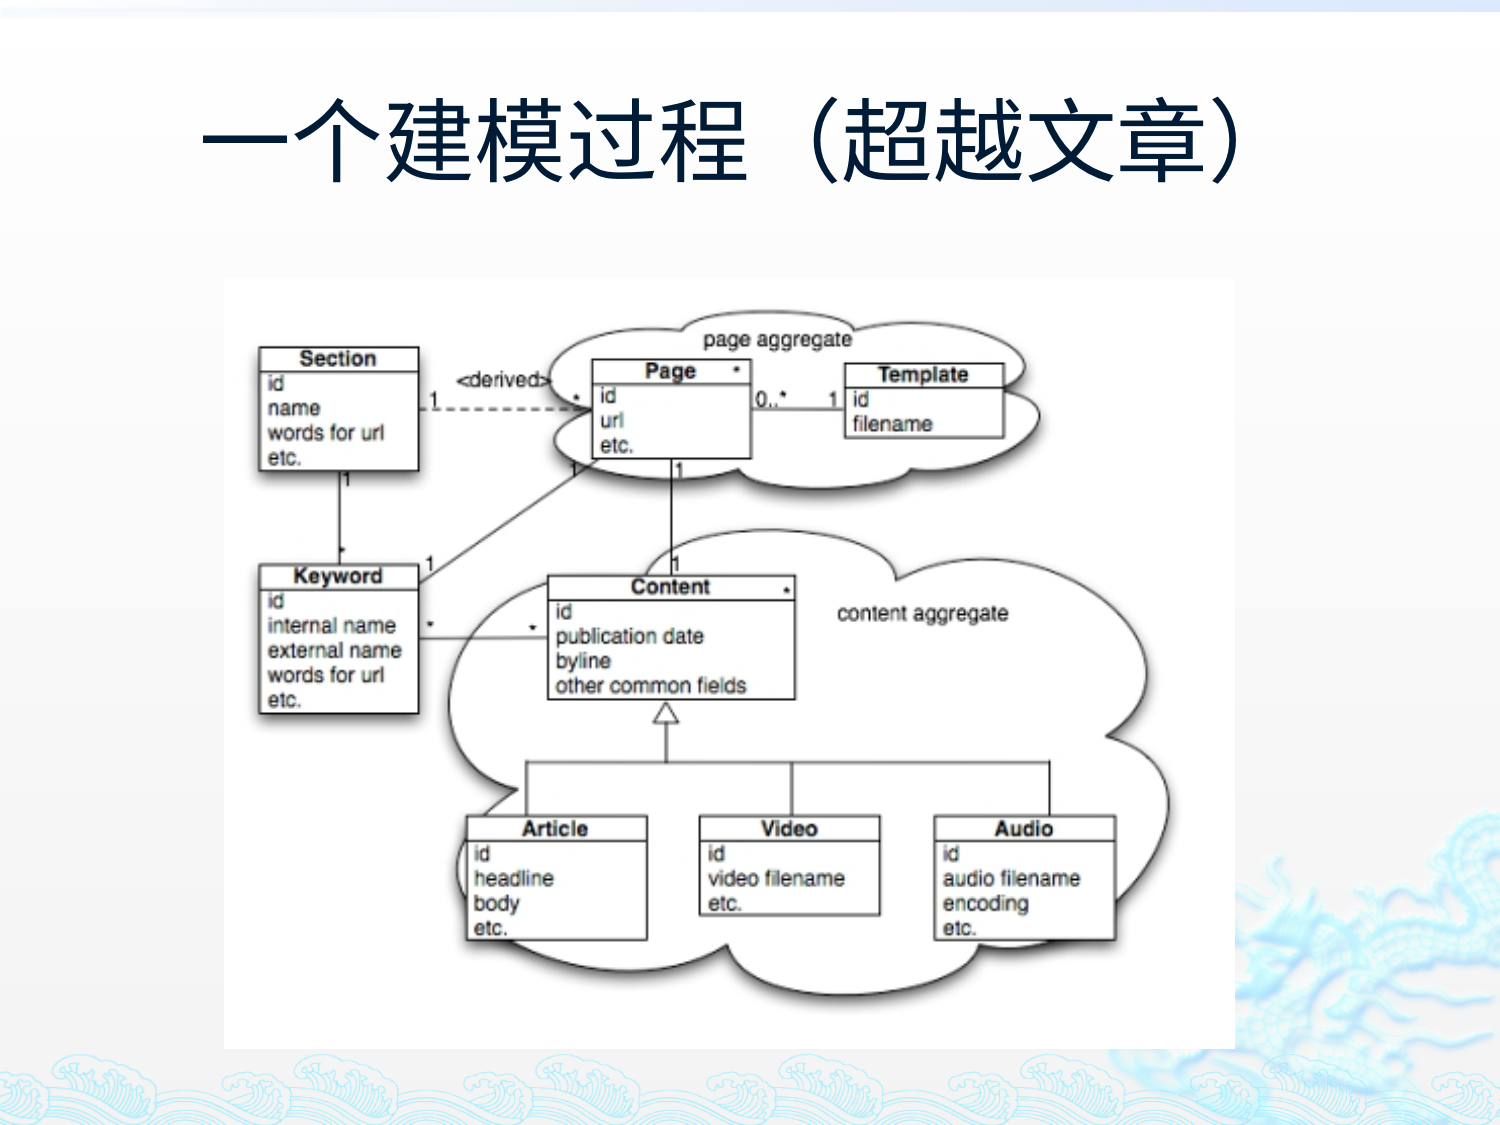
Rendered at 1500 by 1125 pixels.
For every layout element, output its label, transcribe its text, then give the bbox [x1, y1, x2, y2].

title 一个建模过程（超越文章） [75, 45, 1425, 233]
picture [223, 278, 1235, 1049]
